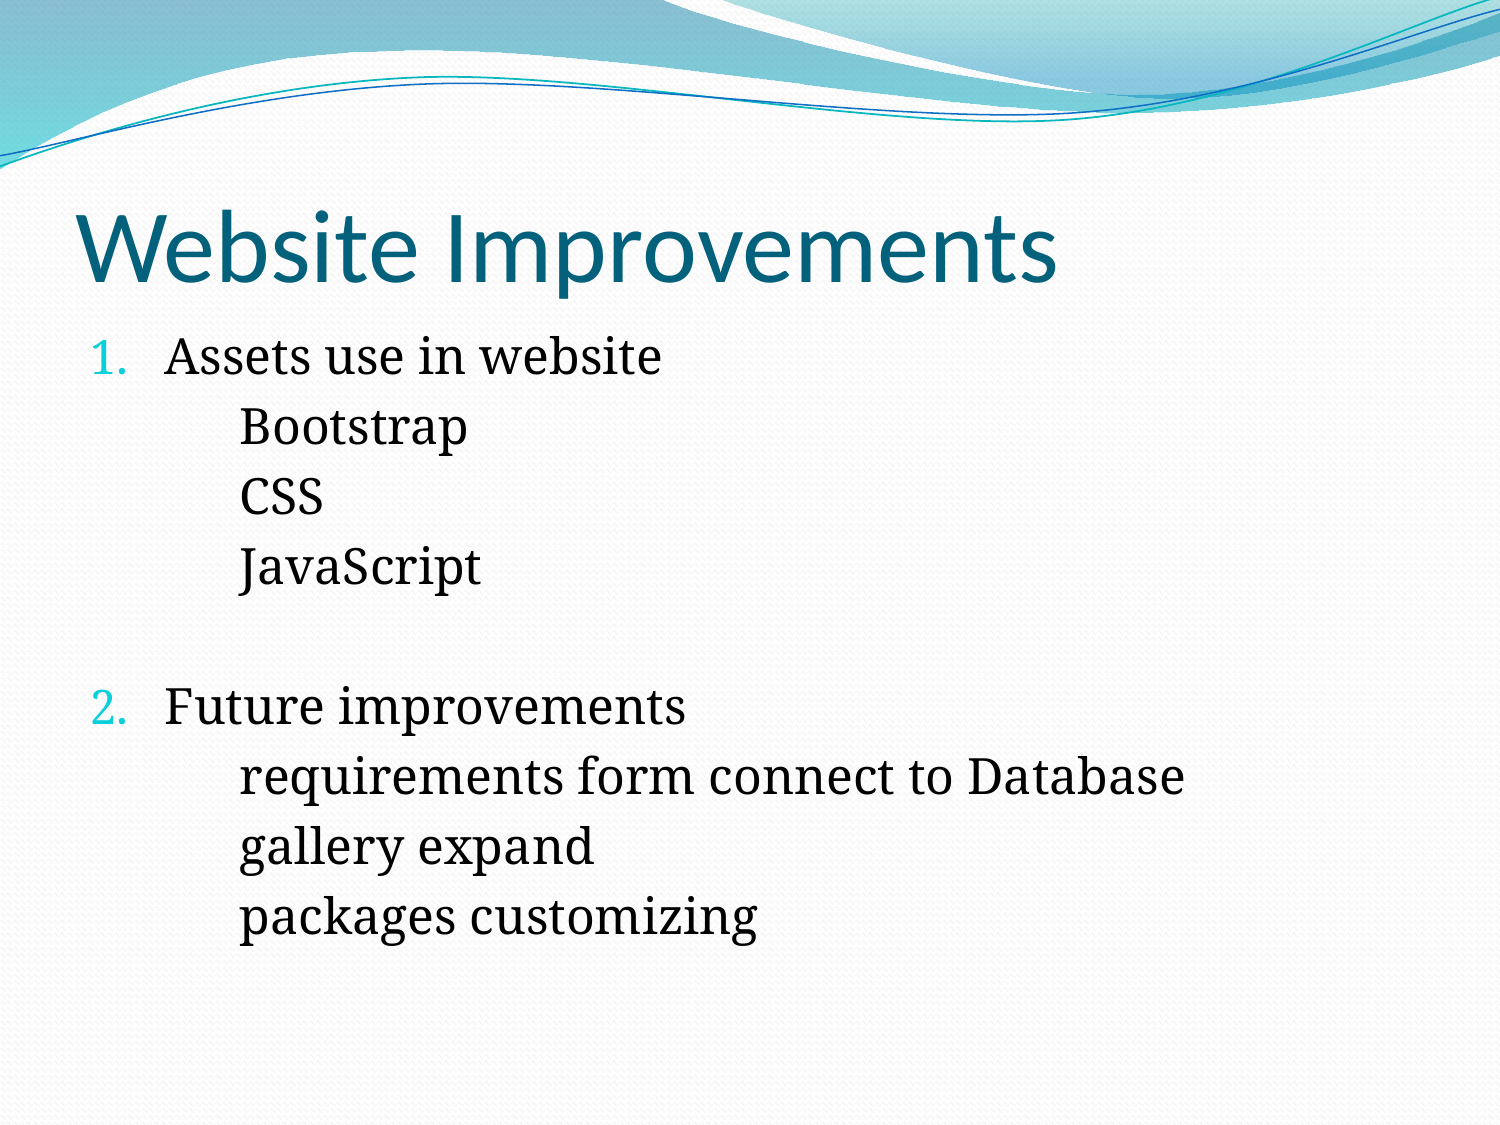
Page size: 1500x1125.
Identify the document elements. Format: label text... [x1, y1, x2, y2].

list Assets use in website Bootstrap CSS JavaScript Future improvements requirements form connect to Database gallery expand packages customizing [75, 317, 1425, 1038]
title Website Improvements [75, 115, 1425, 303]
